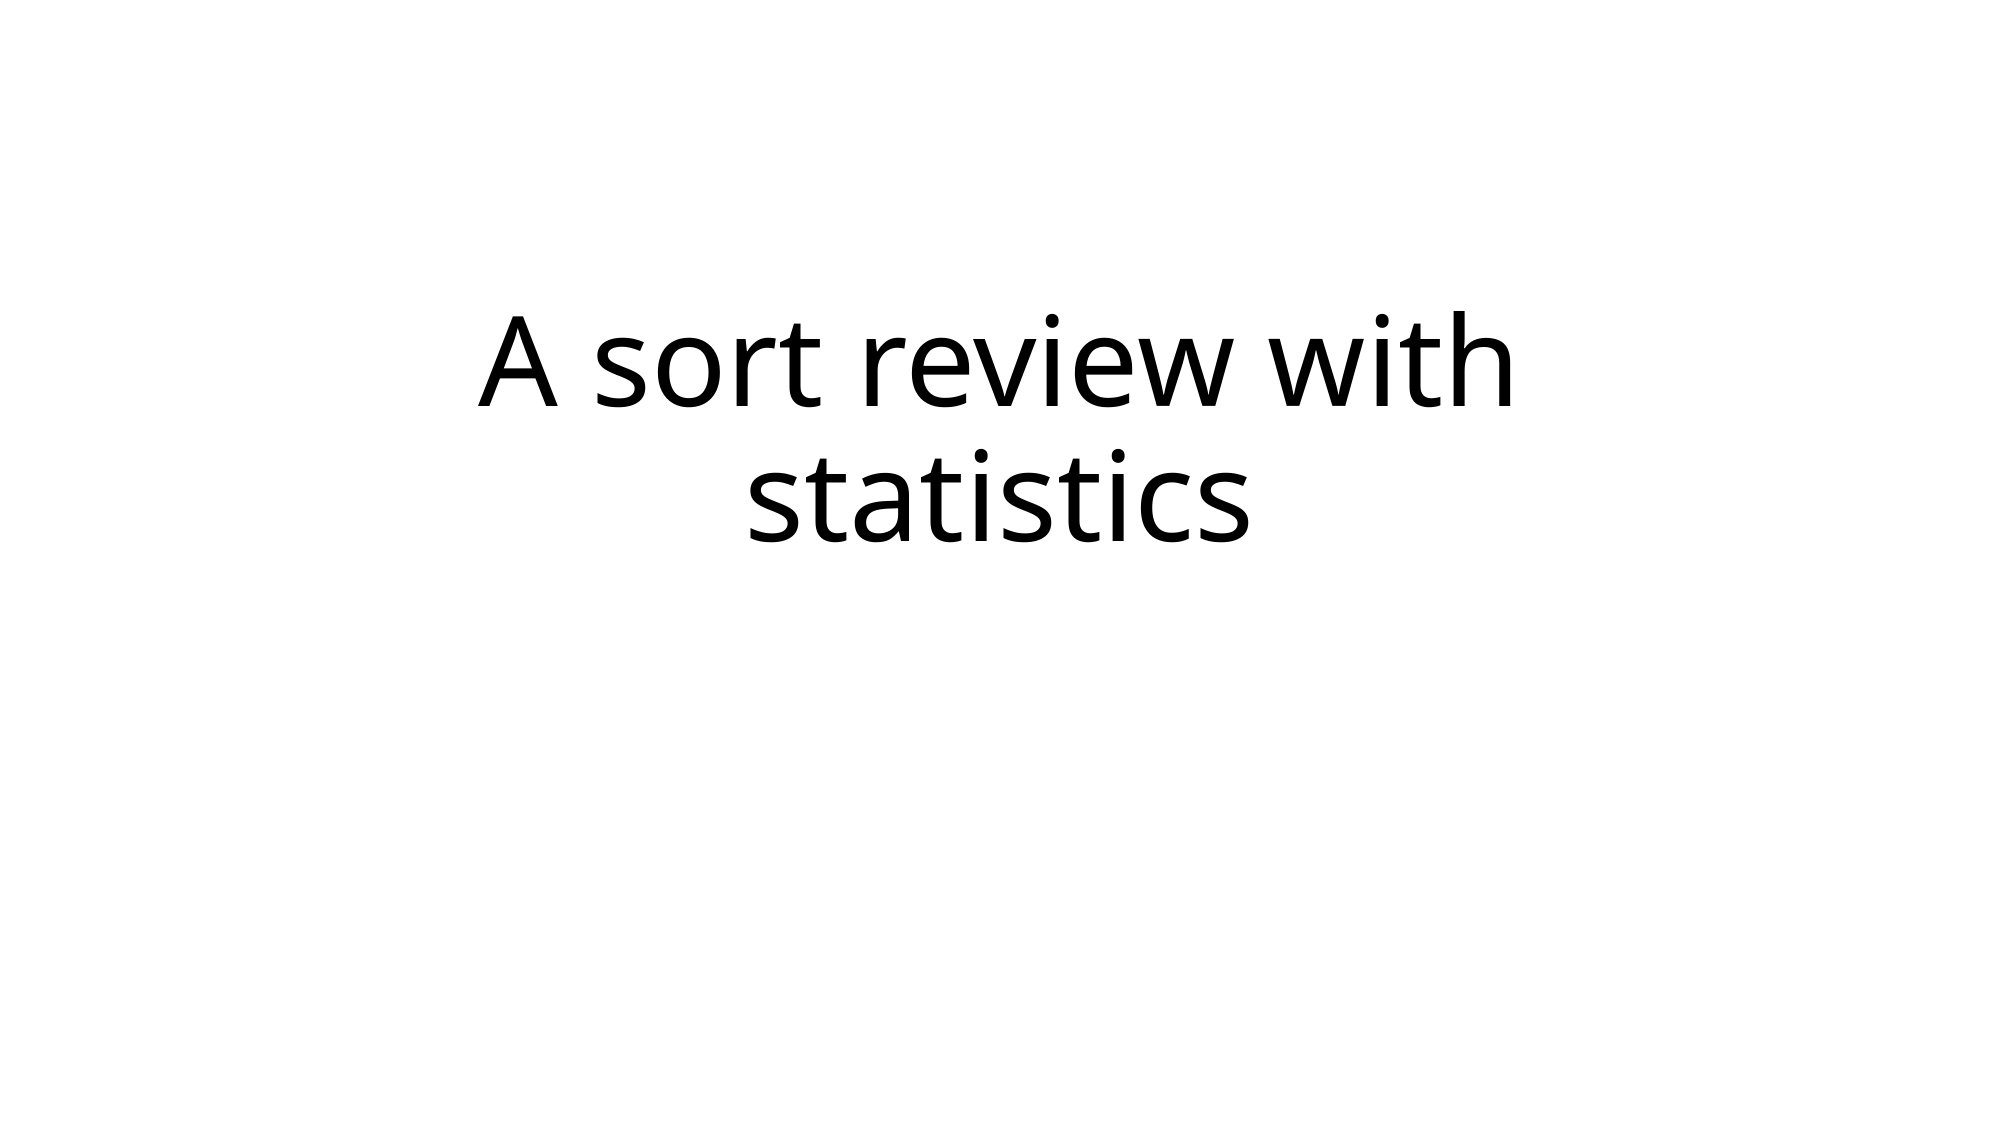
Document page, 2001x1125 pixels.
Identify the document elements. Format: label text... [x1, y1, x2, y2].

title A sort review with statistics [249, 184, 1750, 576]
